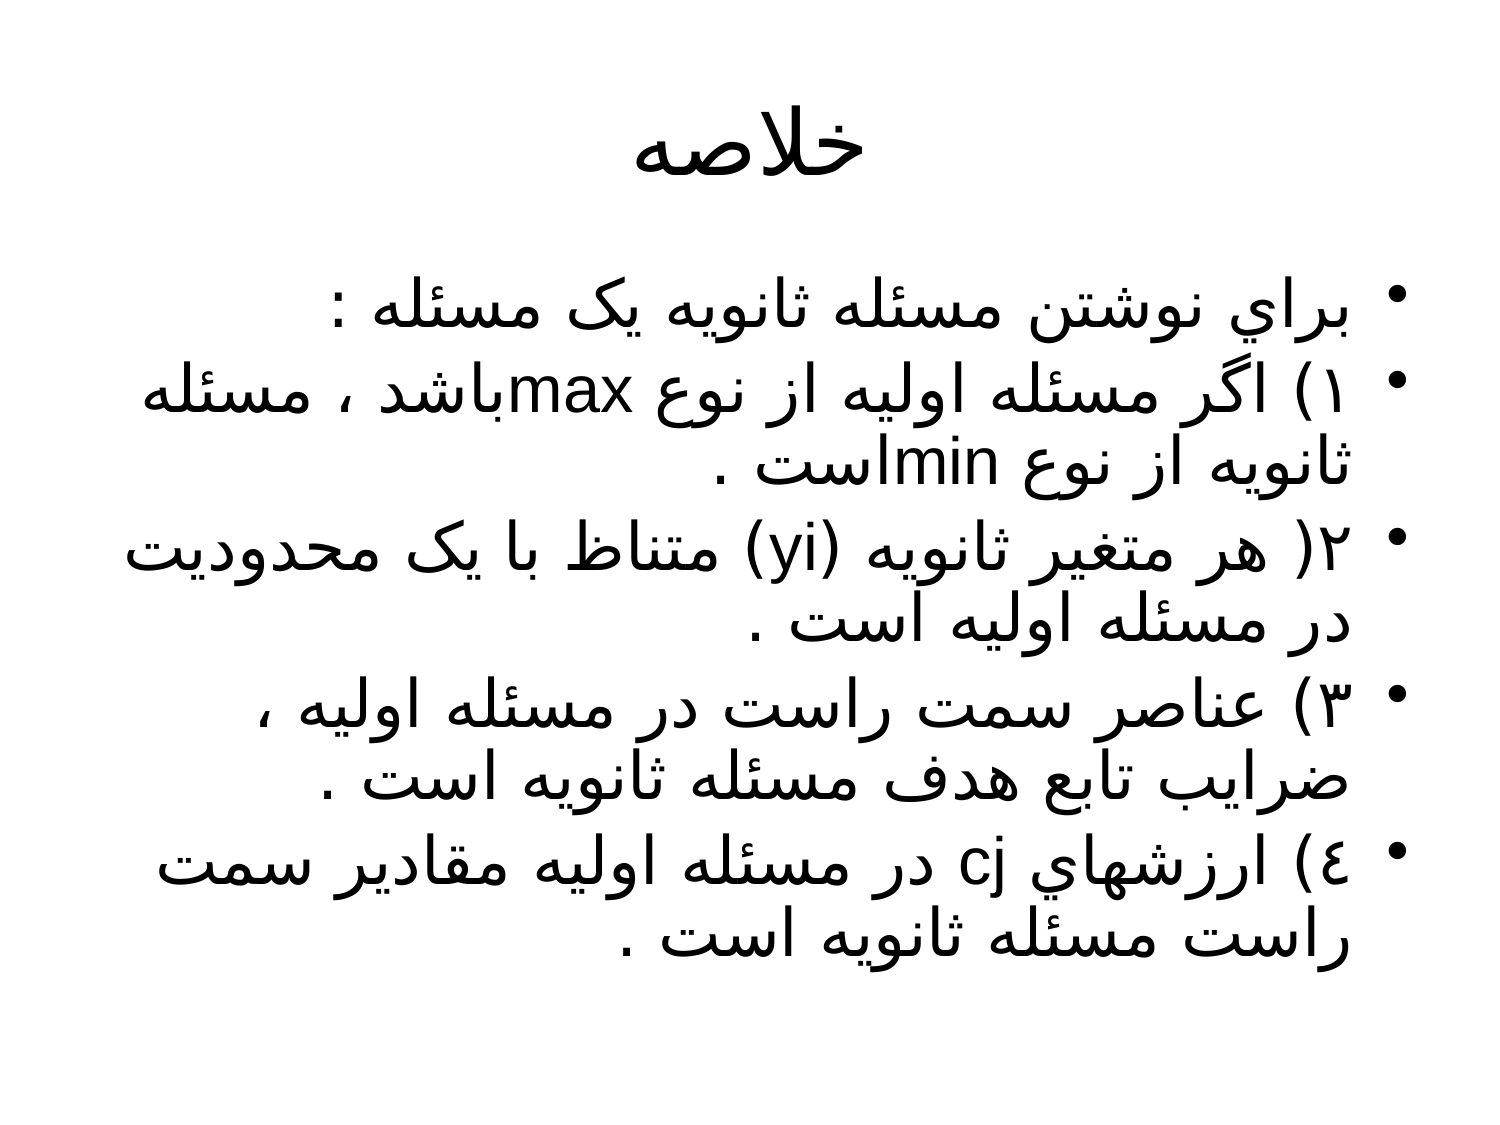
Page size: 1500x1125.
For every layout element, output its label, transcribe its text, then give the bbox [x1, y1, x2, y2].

list براي نوشتن مسئله ثانويه يک مسئله : ١) اگر مسئله اوليه از نوع maxباشد ، مسئله ثانويه از نوع minاست . ٢( هر متغير ثانويه (yi) متناظ با يک محدوديت در مسئله اوليه است . ٣) عناصر سمت راست در مسئله اوليه ، ضرايب تابع هدف مسئله ثانويه است . ٤) ارزشهاي cj در مسئله اوليه مقادير سمت راست مسئله ثانويه است . [75, 262, 1425, 1005]
title خلاصه [75, 45, 1425, 233]
